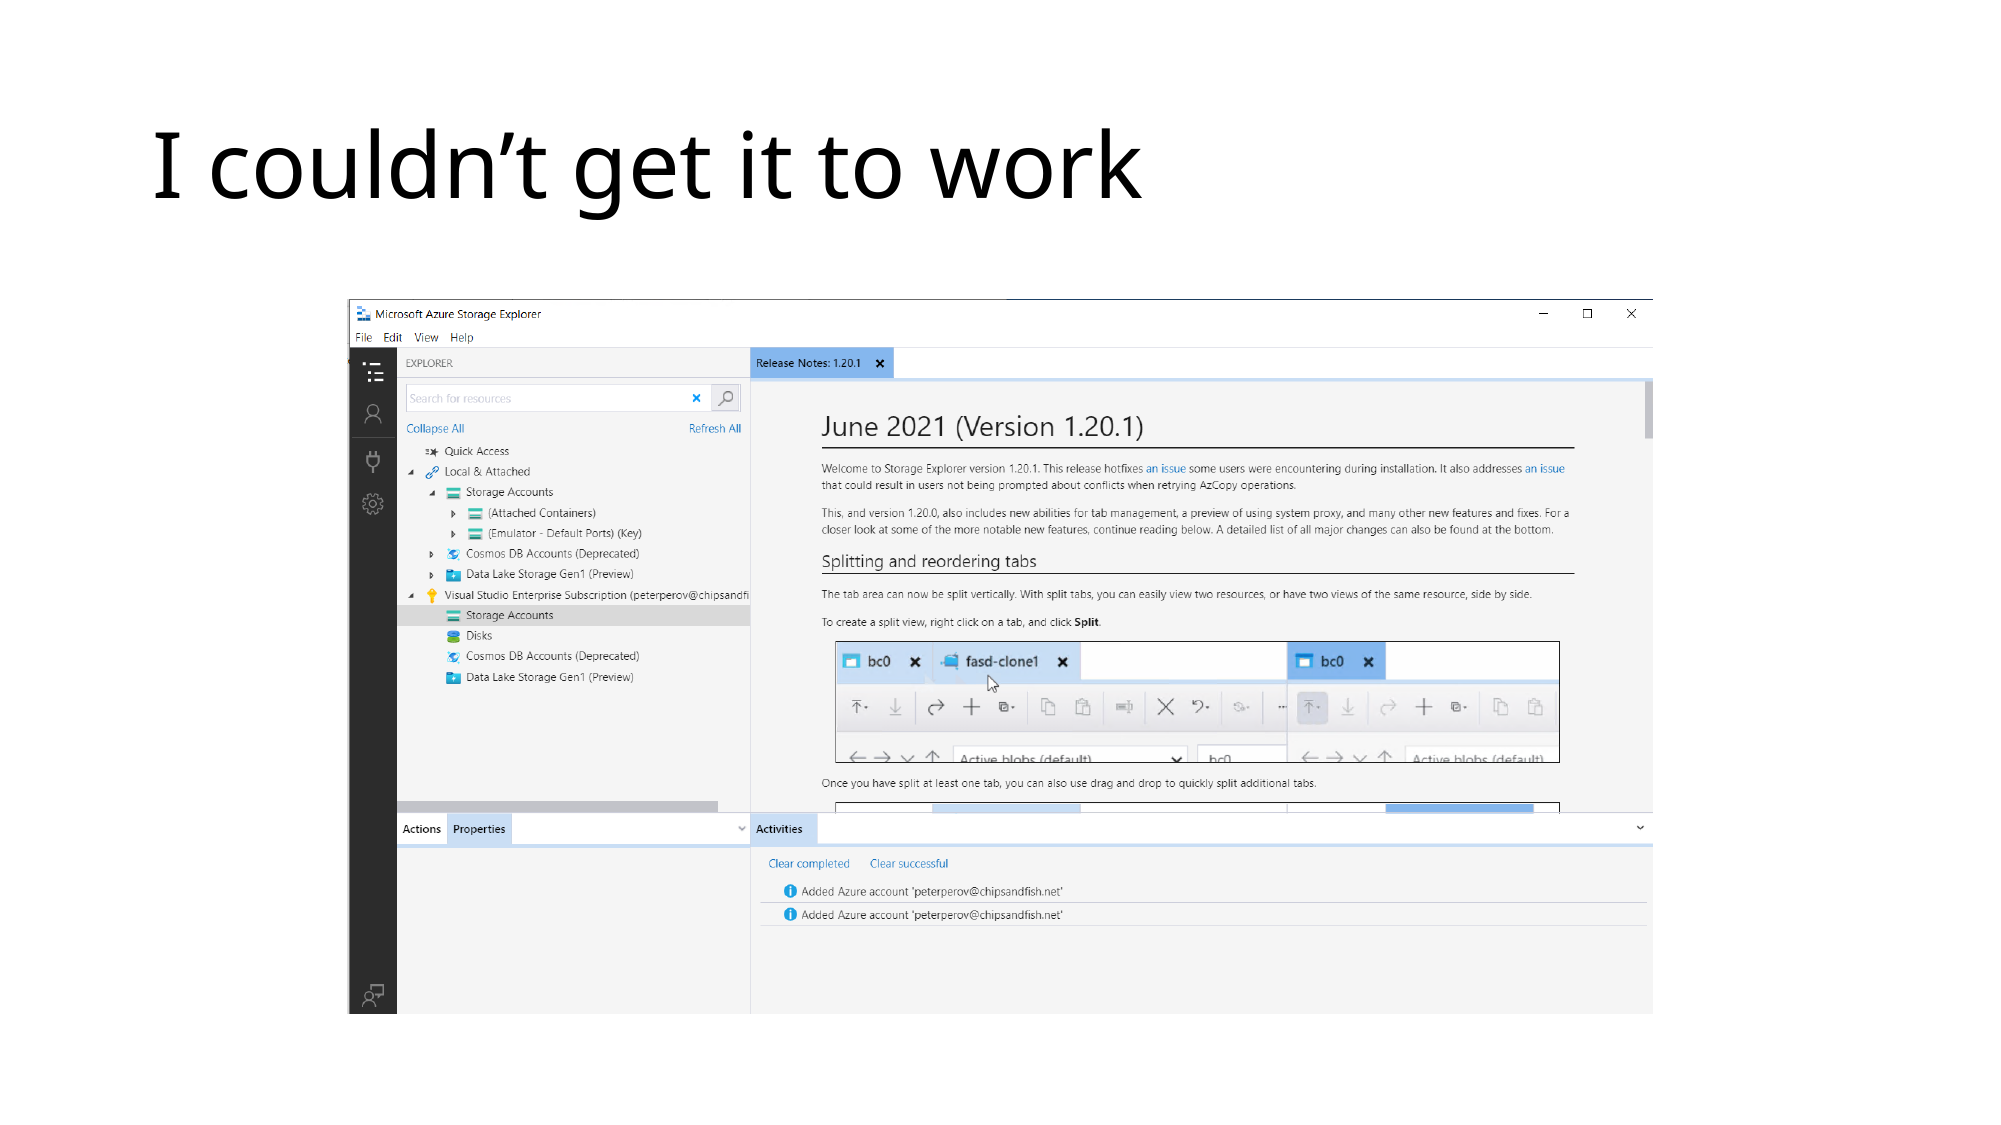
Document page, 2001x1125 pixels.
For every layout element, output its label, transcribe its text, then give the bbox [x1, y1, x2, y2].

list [347, 299, 1653, 1014]
title I couldn’t get it to work [137, 59, 1863, 278]
